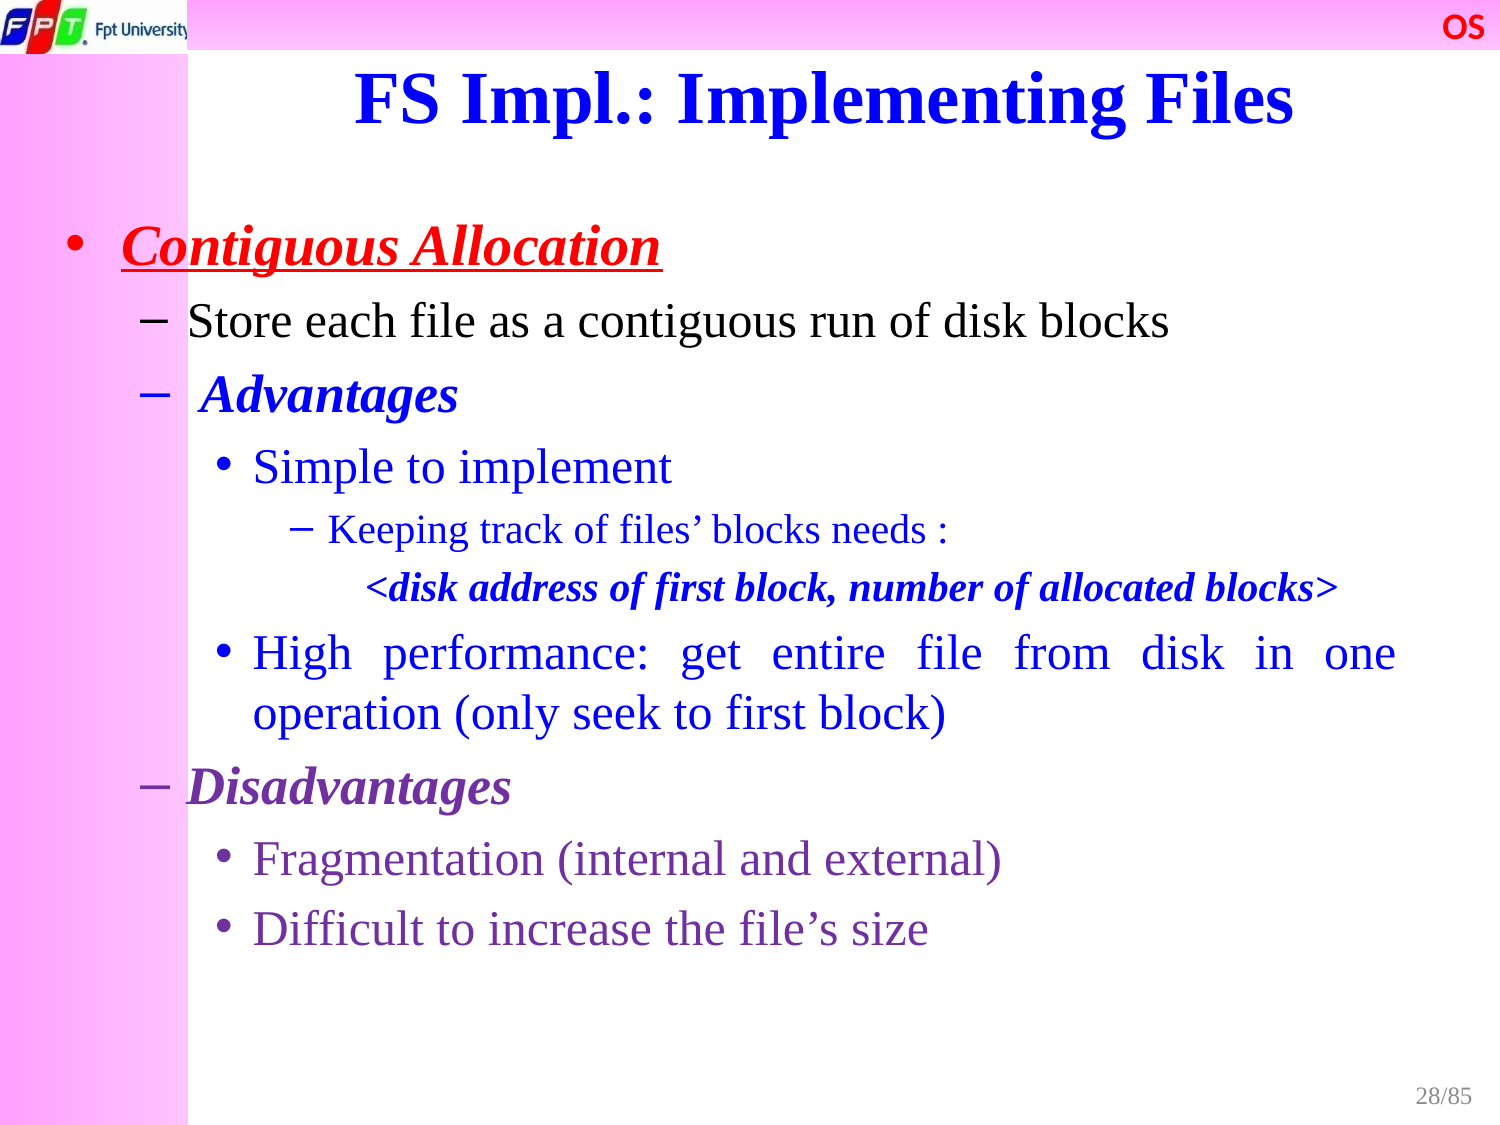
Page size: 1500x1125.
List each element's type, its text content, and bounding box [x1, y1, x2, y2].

title FS Impl.: Implementing Files [150, 0, 1500, 188]
slide_number 28/85 [1137, 1074, 1488, 1116]
list Contiguous Allocation Store each file as a contiguous run of disk blocks Advantages Simple to implement Keeping track of files’ blocks needs : <disk address of first block, number of allocated blocks> High performance: get entire file from disk in one operation (only seek to first block) Disadvantages Fragmentation (internal and external) Difficult to increase the file’s size [50, 200, 1413, 1050]
picture [0, 0, 150, 54]
